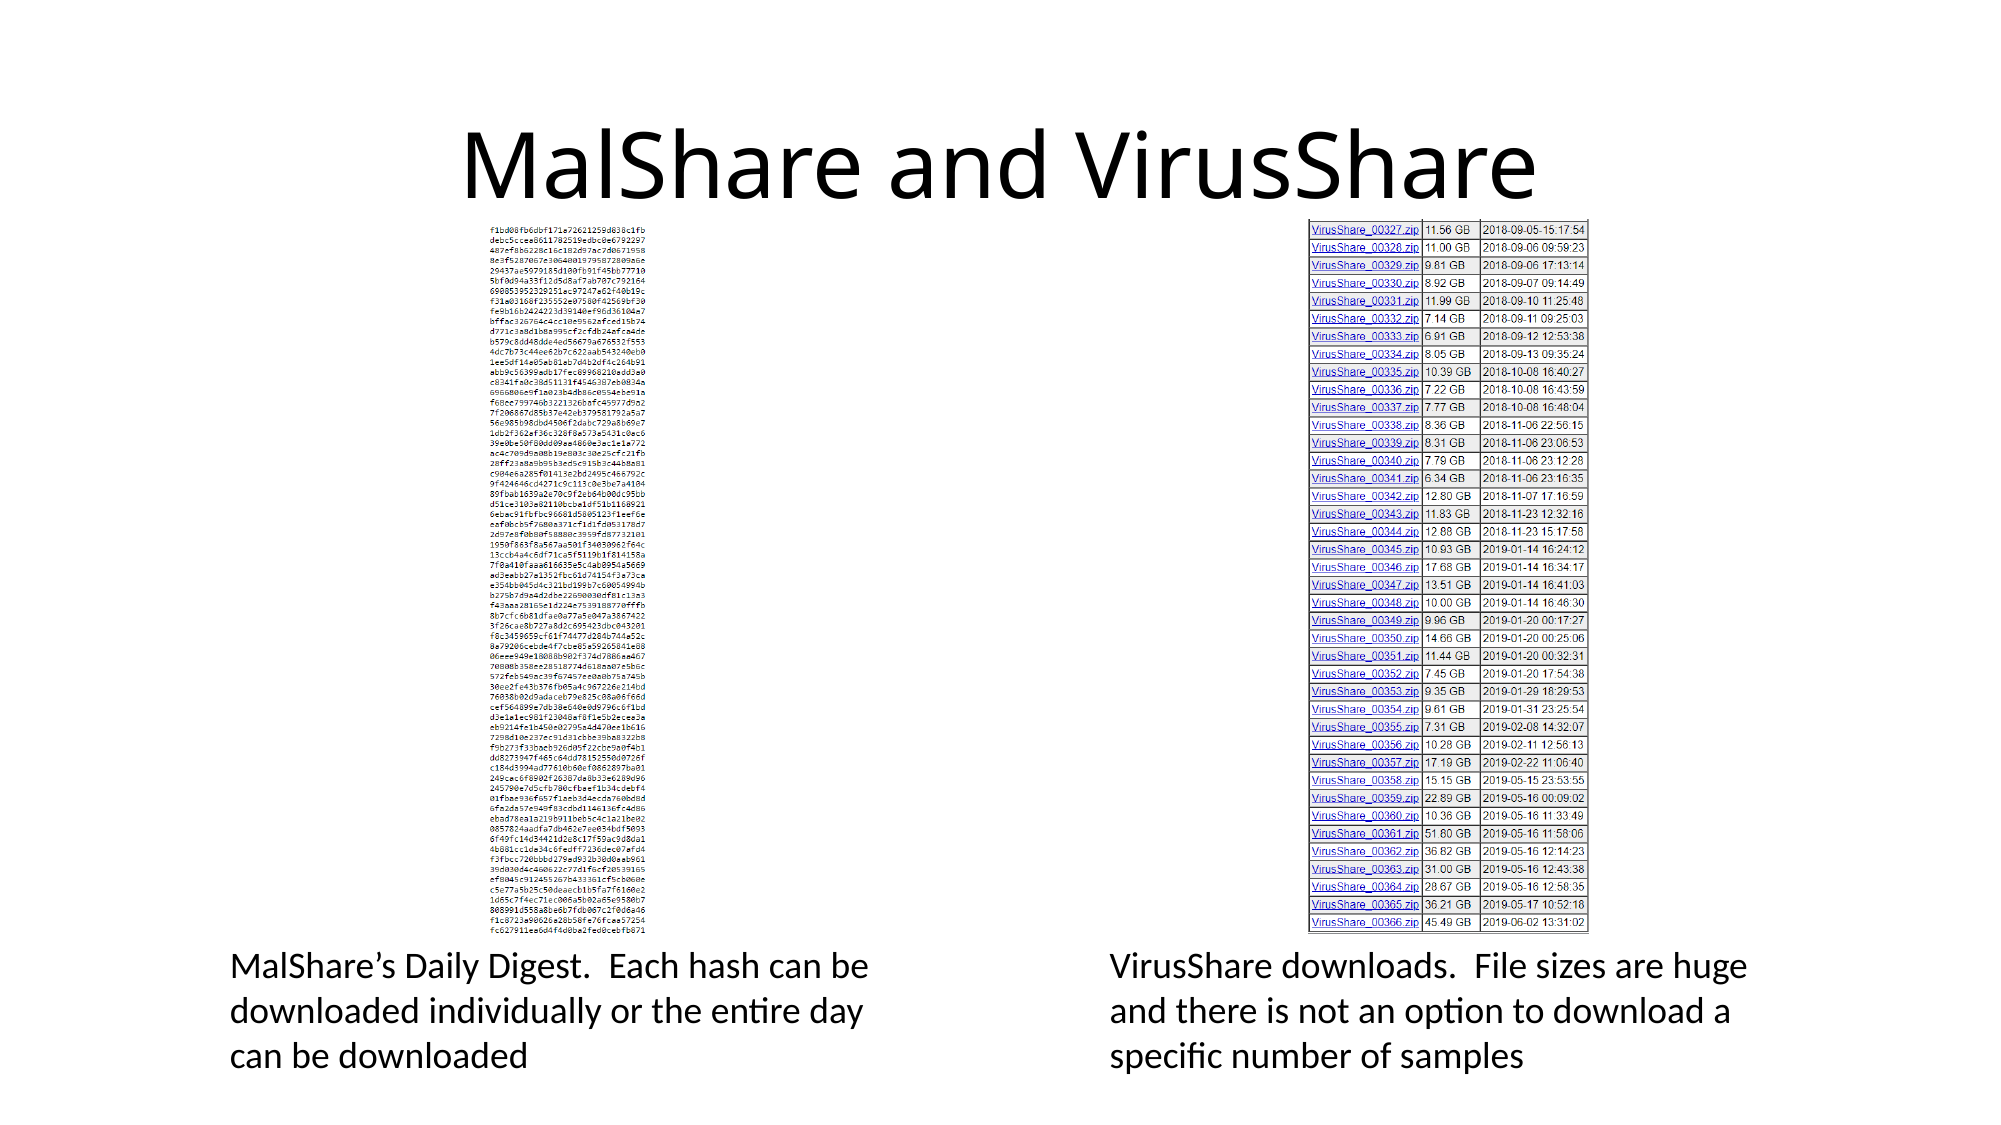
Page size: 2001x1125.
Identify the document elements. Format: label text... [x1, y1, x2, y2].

text_box MalShare’s Daily Digest. Each hash can be downloaded individually or the entire day can be downloaded [215, 933, 923, 1084]
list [484, 219, 654, 934]
text_box VirusShare downloads. File sizes are huge and there is not an option to download a specific number of samples [1094, 933, 1803, 1084]
title MalShare and VirusShare [137, 59, 1863, 278]
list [1307, 219, 1589, 934]
